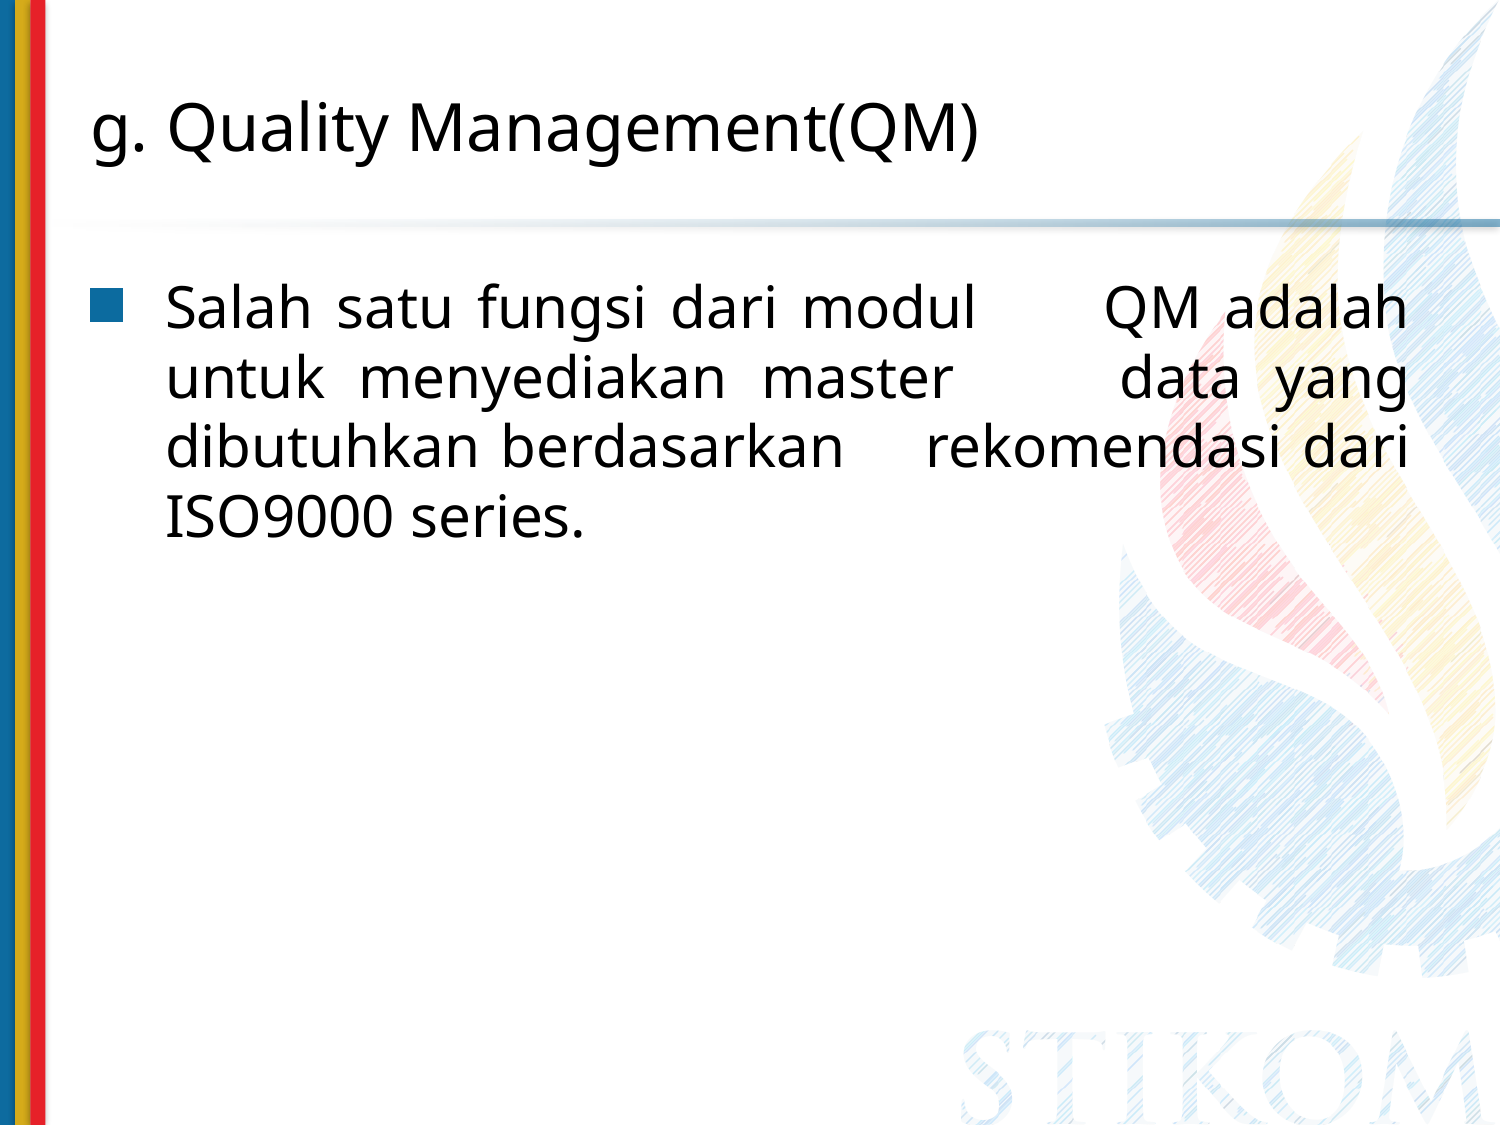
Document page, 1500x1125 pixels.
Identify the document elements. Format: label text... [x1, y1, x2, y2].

title g. Quality Management(QM) [75, 30, 1425, 219]
picture [90, 288, 123, 322]
list Salah satu fungsi dari modul QM adalah untuk menyediakan master data yang dibutuhkan berdasarkan rekomendasi dari ISO9000 series. [75, 262, 1425, 1048]
